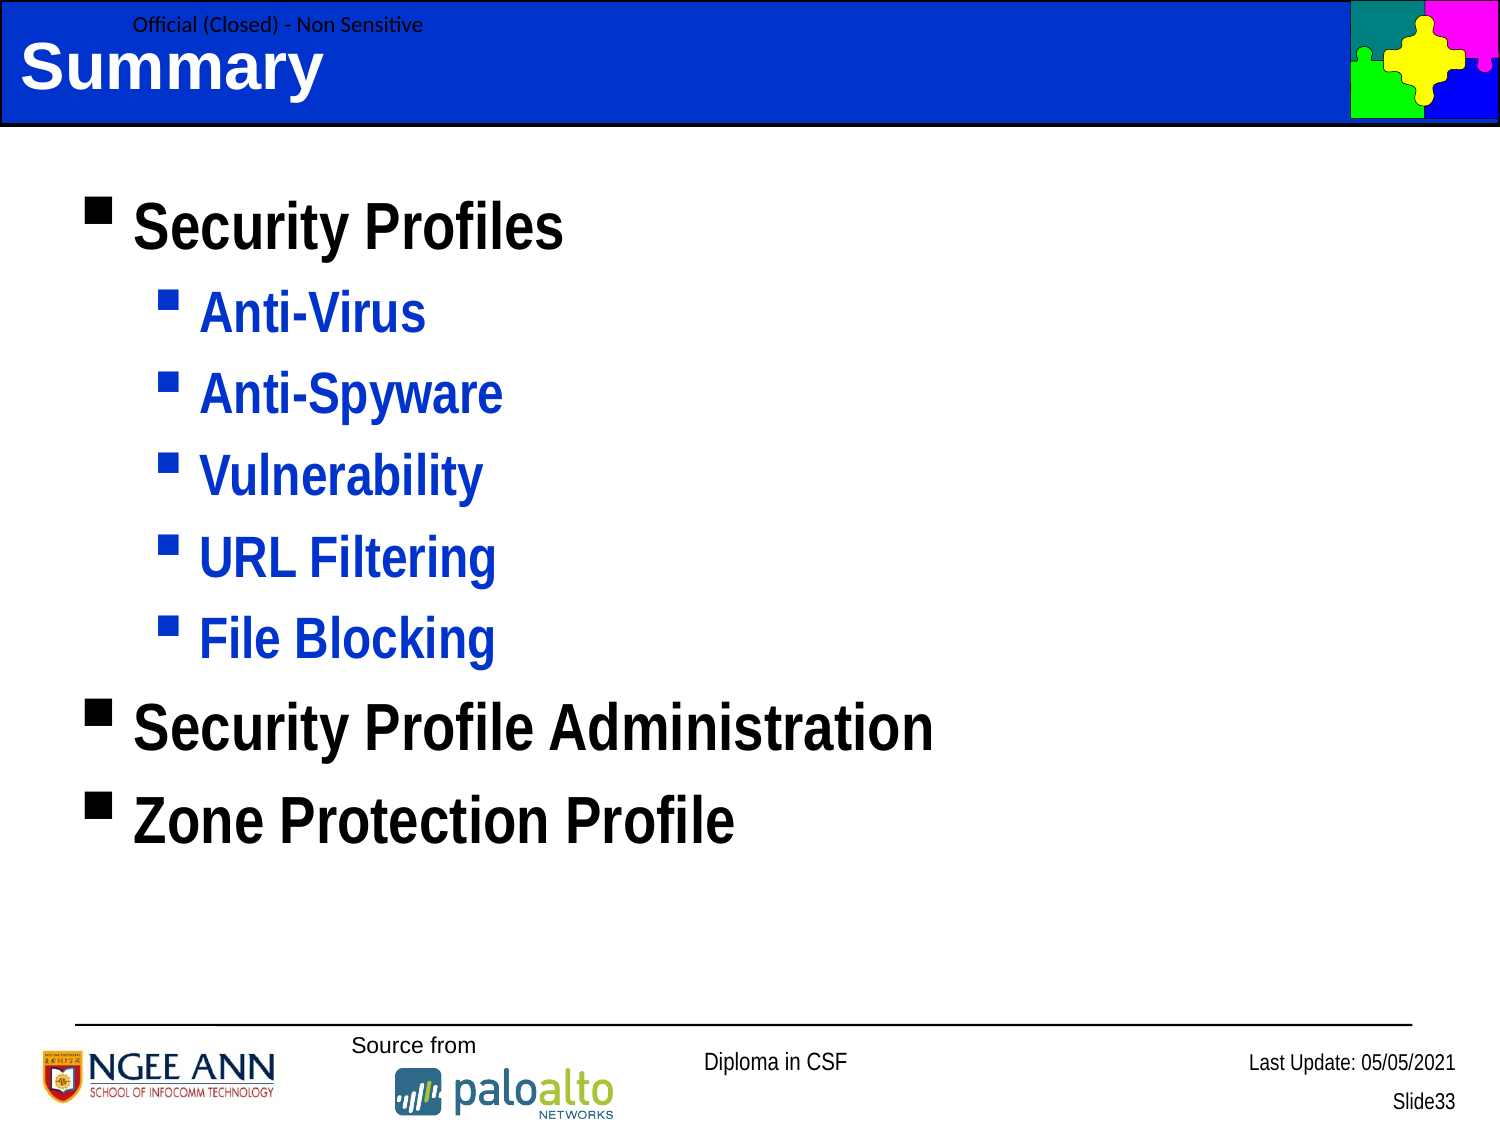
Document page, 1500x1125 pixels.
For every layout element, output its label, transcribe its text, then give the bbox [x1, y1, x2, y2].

picture [395, 1068, 613, 1119]
list Security Profiles Anti-Virus Anti-Spyware Vulnerability URL Filtering File Blocking Security Profile Administration Zone Protection Profile [62, 174, 1401, 1026]
title Summary [4, 0, 1483, 128]
picture [17, 1028, 299, 1125]
